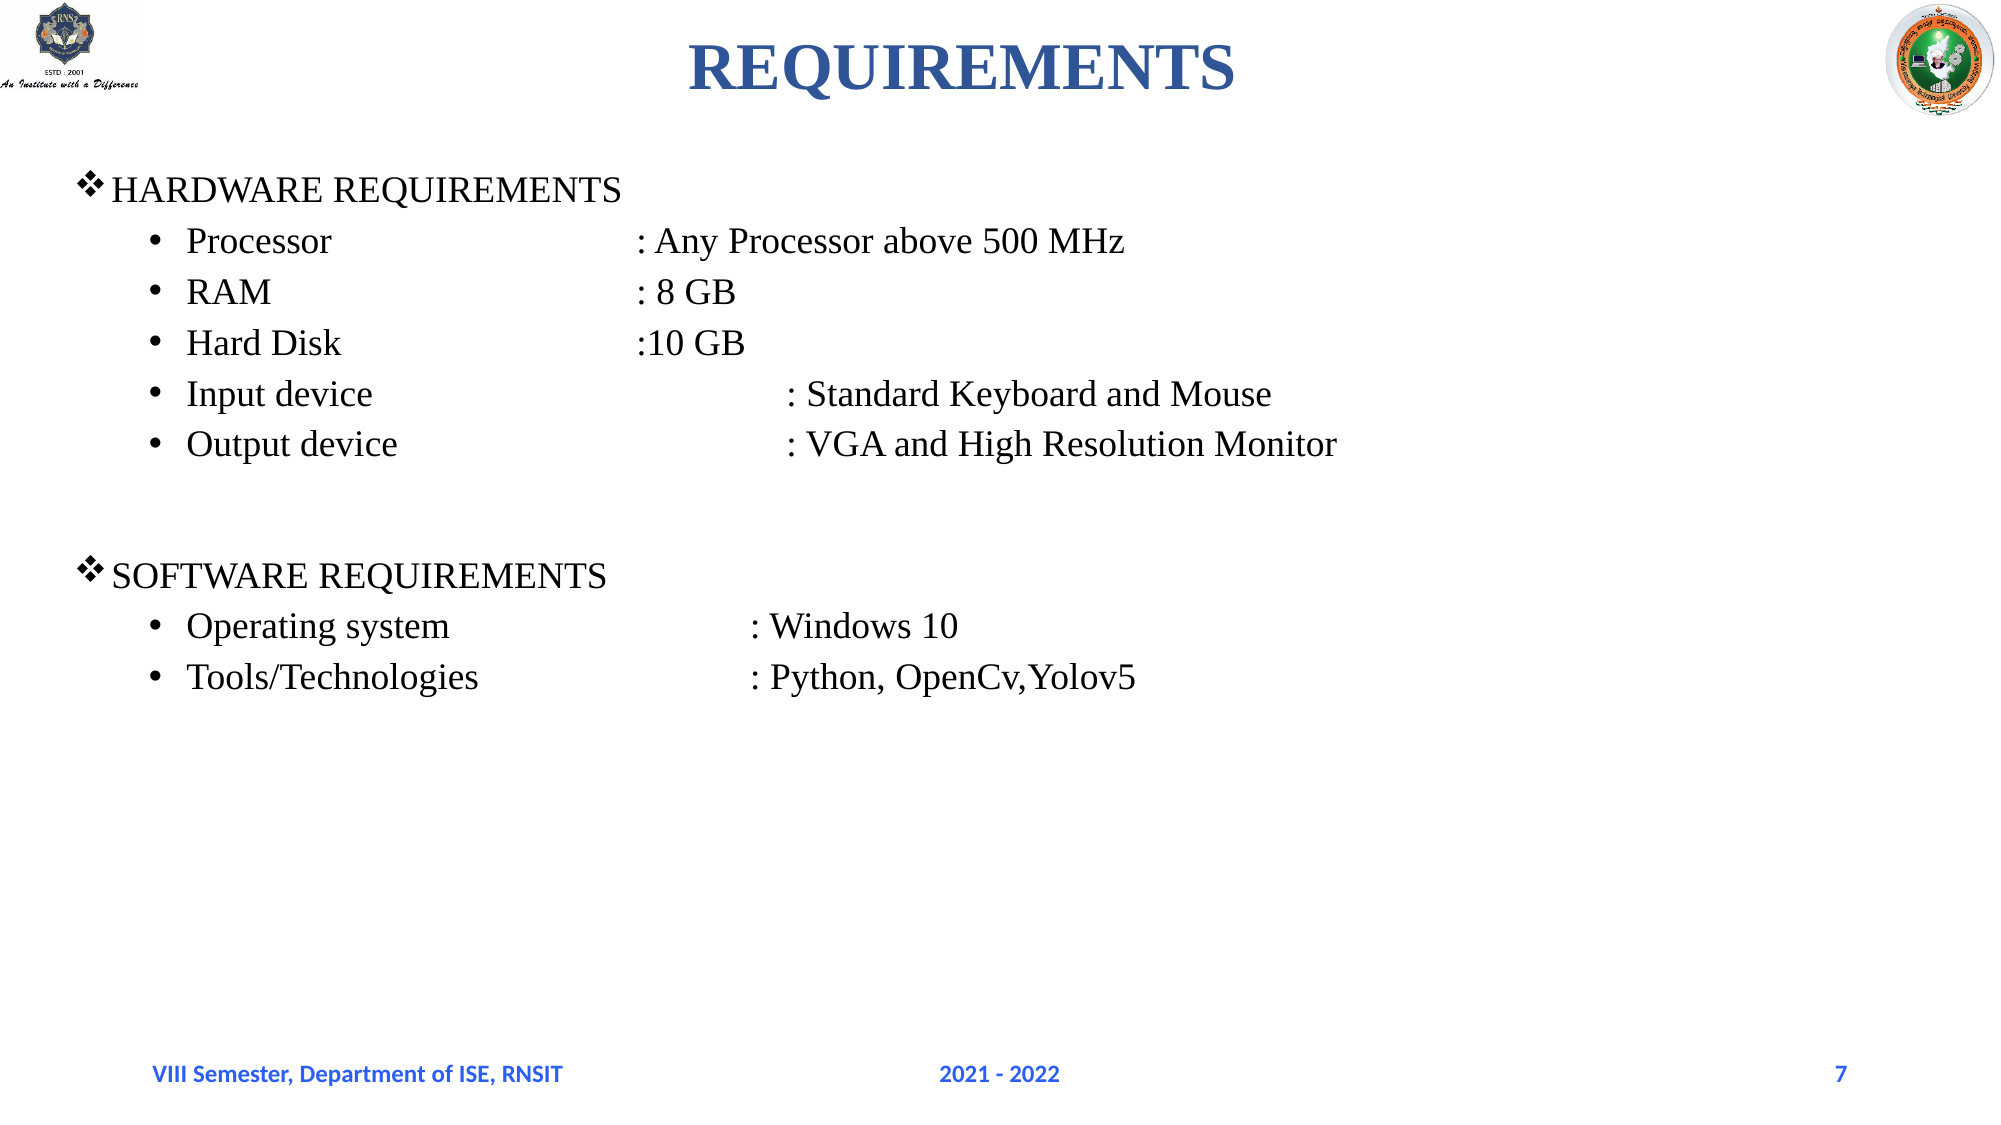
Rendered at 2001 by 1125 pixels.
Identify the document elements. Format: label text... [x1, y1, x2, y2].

title REQUIREMENTS [350, 23, 1576, 153]
list HARDWARE REQUIREMENTS Processor : Any Processor above 500 MHz RAM : 8 GB Hard Disk :10 GB Input device : Standard Keyboard and Mouse Output device : VGA and High Resolution Monitor SOFTWARE REQUIREMENTS Operating system : Windows 10 Tools/Technologies : Python, OpenCv,Yolov5 [58, 162, 1922, 1024]
picture [1882, 2, 1997, 117]
picture [0, 0, 138, 90]
slide_number 7 [1412, 1042, 1863, 1103]
footer 2021 - 2022 [662, 1042, 1338, 1103]
slide_number VIII Semester, Department of ISE, RNSIT [137, 1042, 662, 1103]
